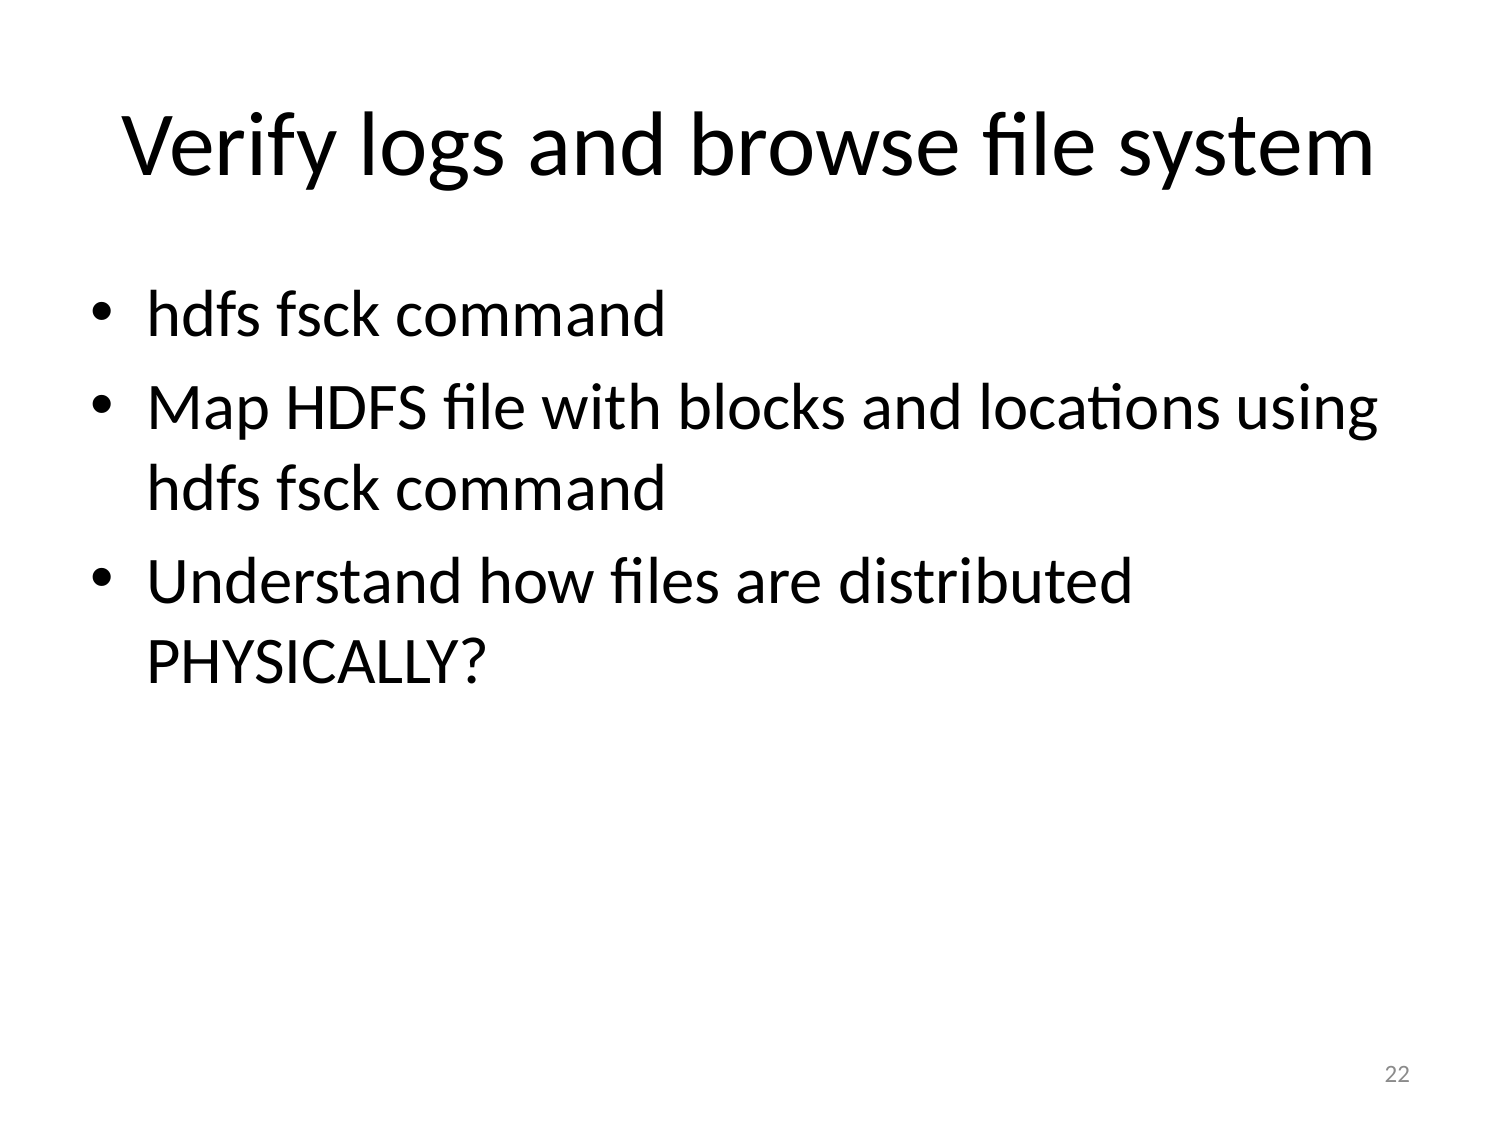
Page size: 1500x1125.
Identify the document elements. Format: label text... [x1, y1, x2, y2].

slide_number 22 [1074, 1042, 1425, 1103]
title Verify logs and browse file system [75, 45, 1425, 233]
list hdfs fsck command Map HDFS file with blocks and locations using hdfs fsck command Understand how files are distributed PHYSICALLY? [75, 262, 1425, 1005]
